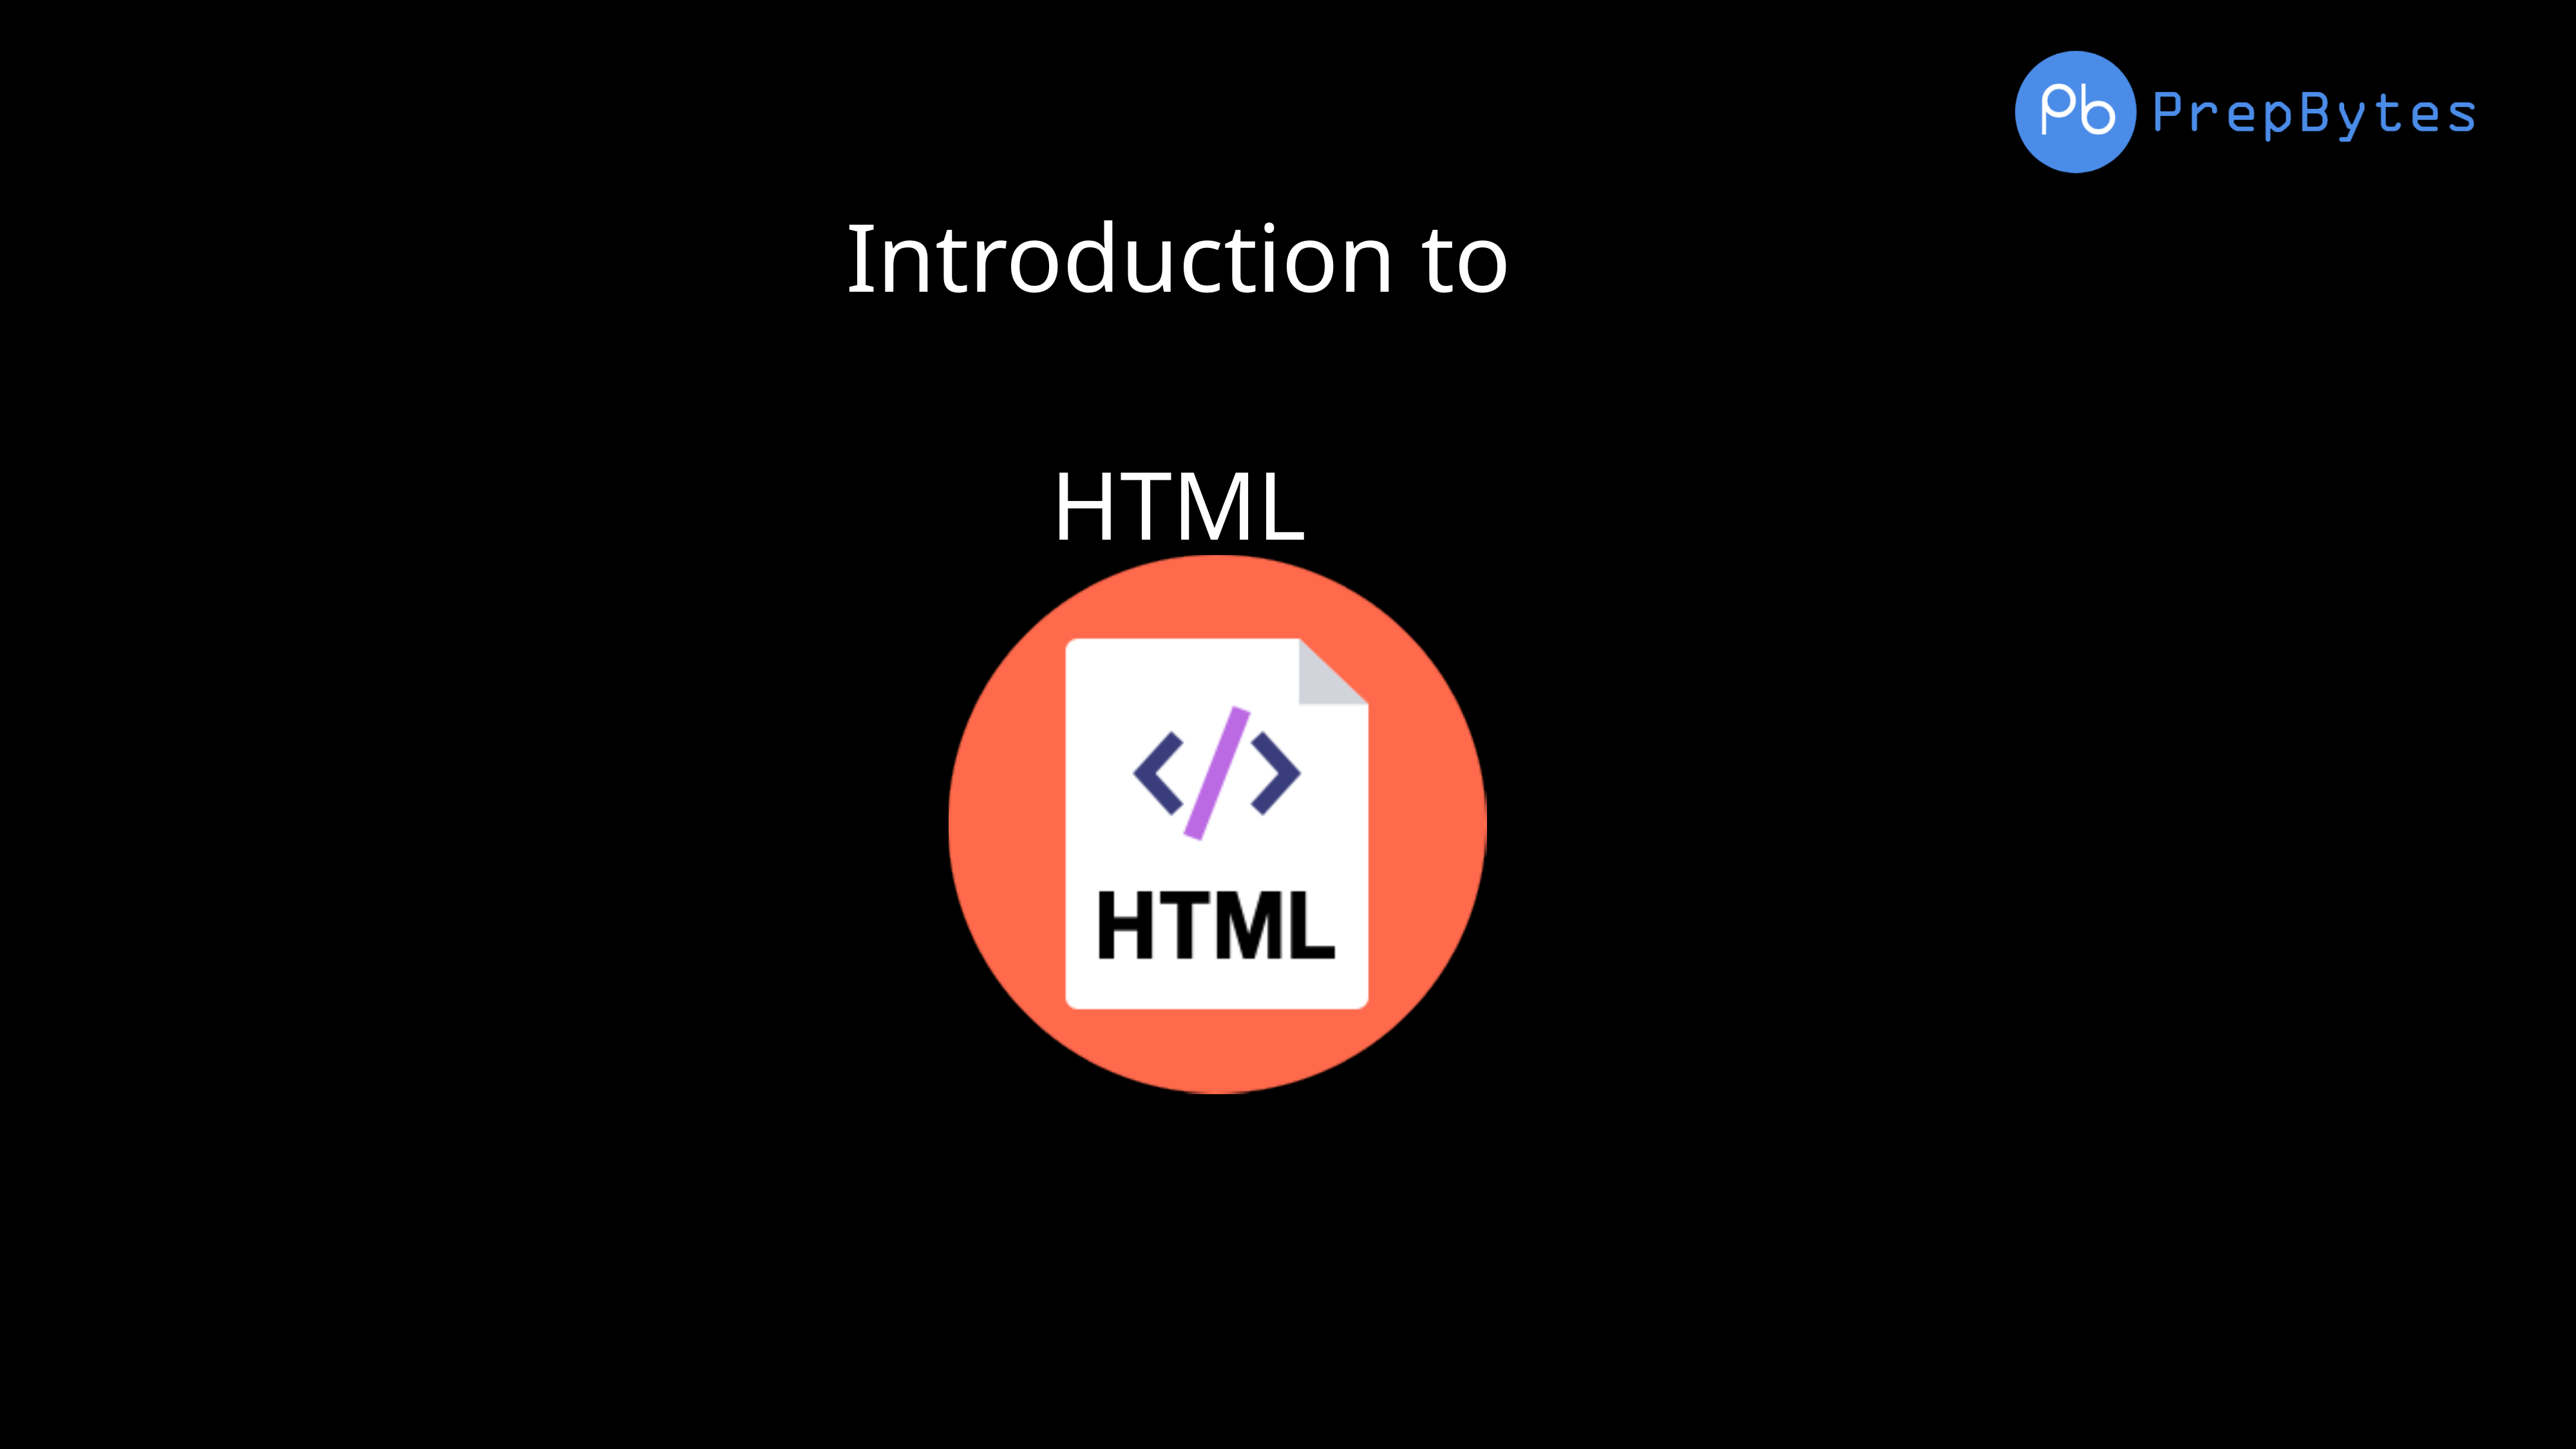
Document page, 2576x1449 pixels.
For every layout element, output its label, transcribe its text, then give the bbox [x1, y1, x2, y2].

picture [948, 554, 1488, 1094]
picture [2014, 51, 2481, 173]
text_box Introduction to HTML [734, 57, 1624, 564]
